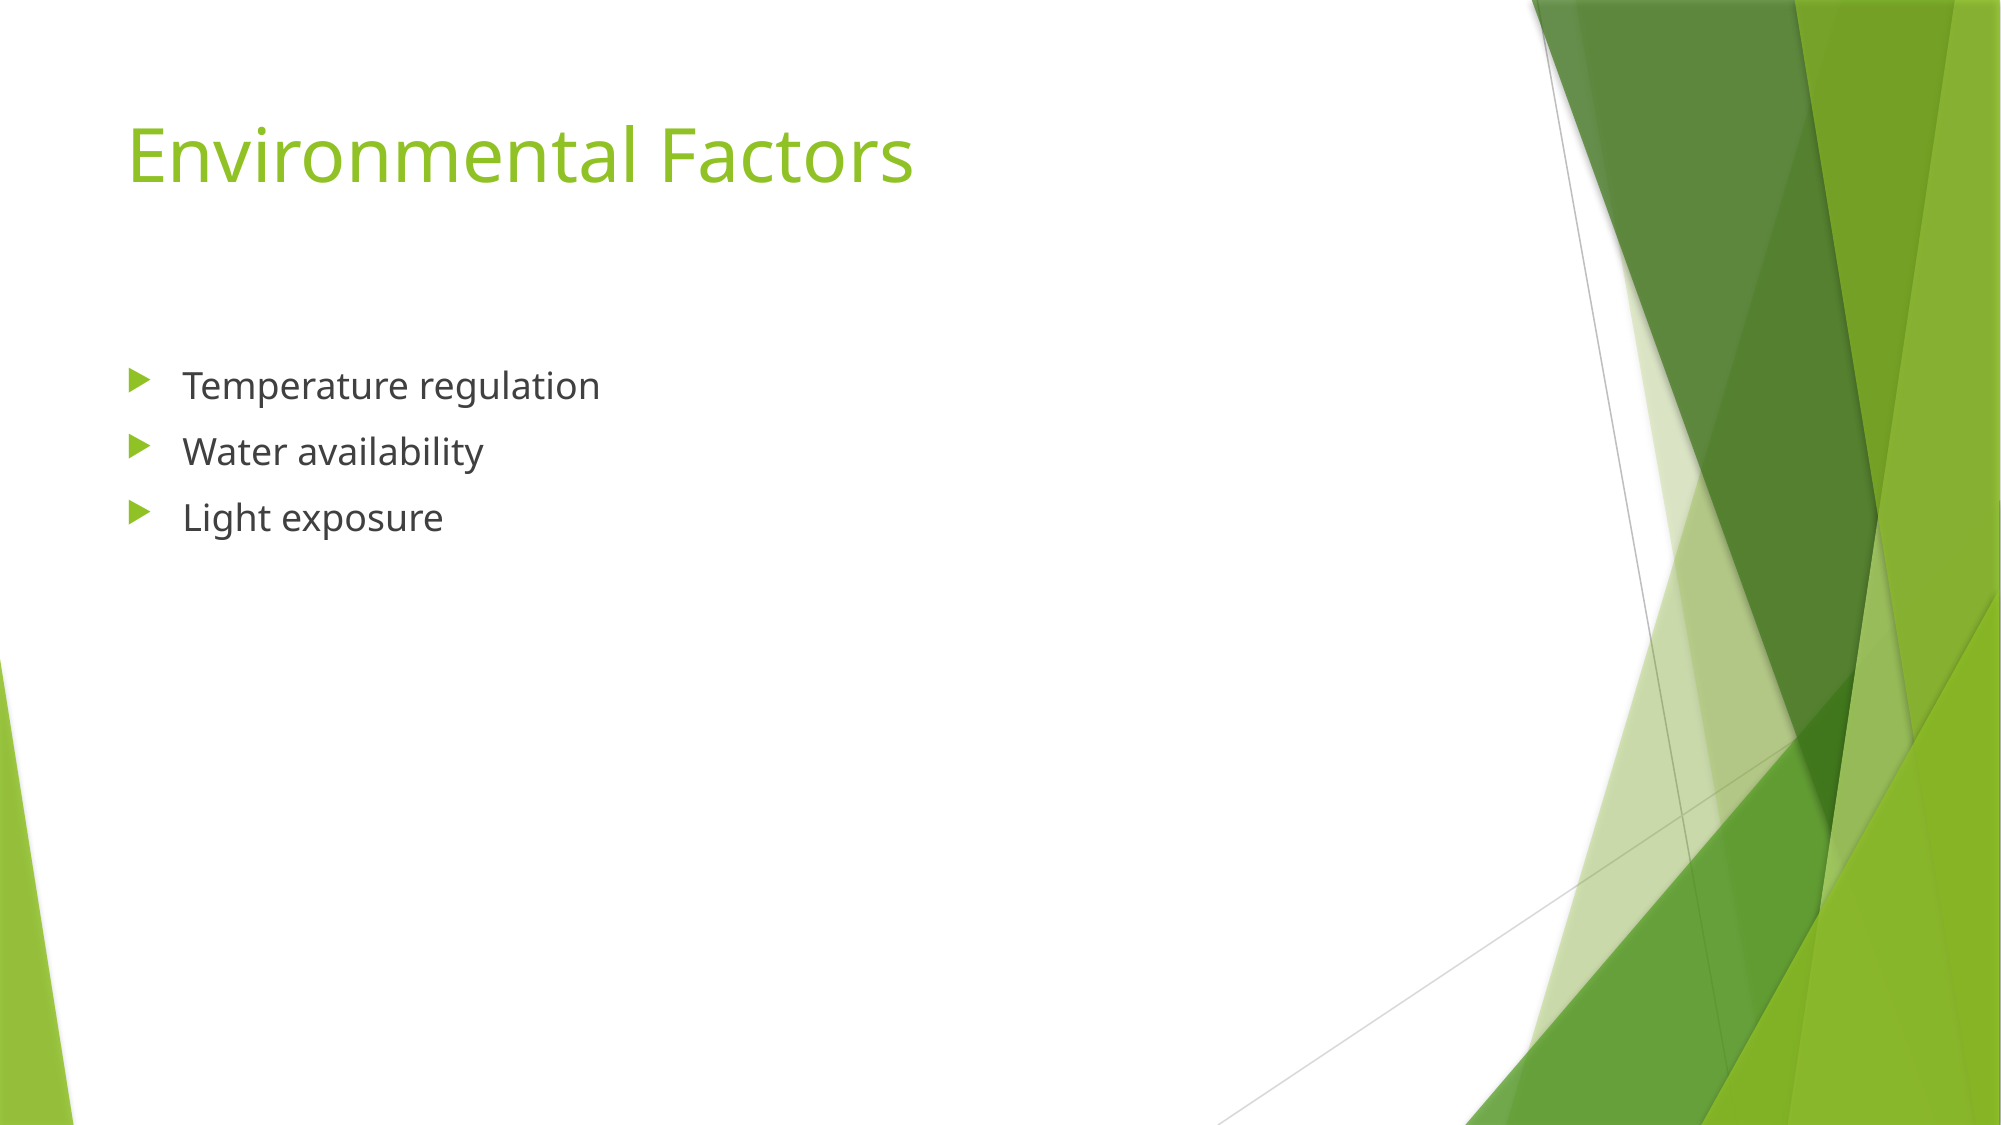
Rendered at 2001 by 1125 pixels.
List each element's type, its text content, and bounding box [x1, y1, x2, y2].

list Temperature regulation Water availability Light exposure [111, 354, 1522, 992]
title Environmental Factors [111, 99, 1522, 317]
